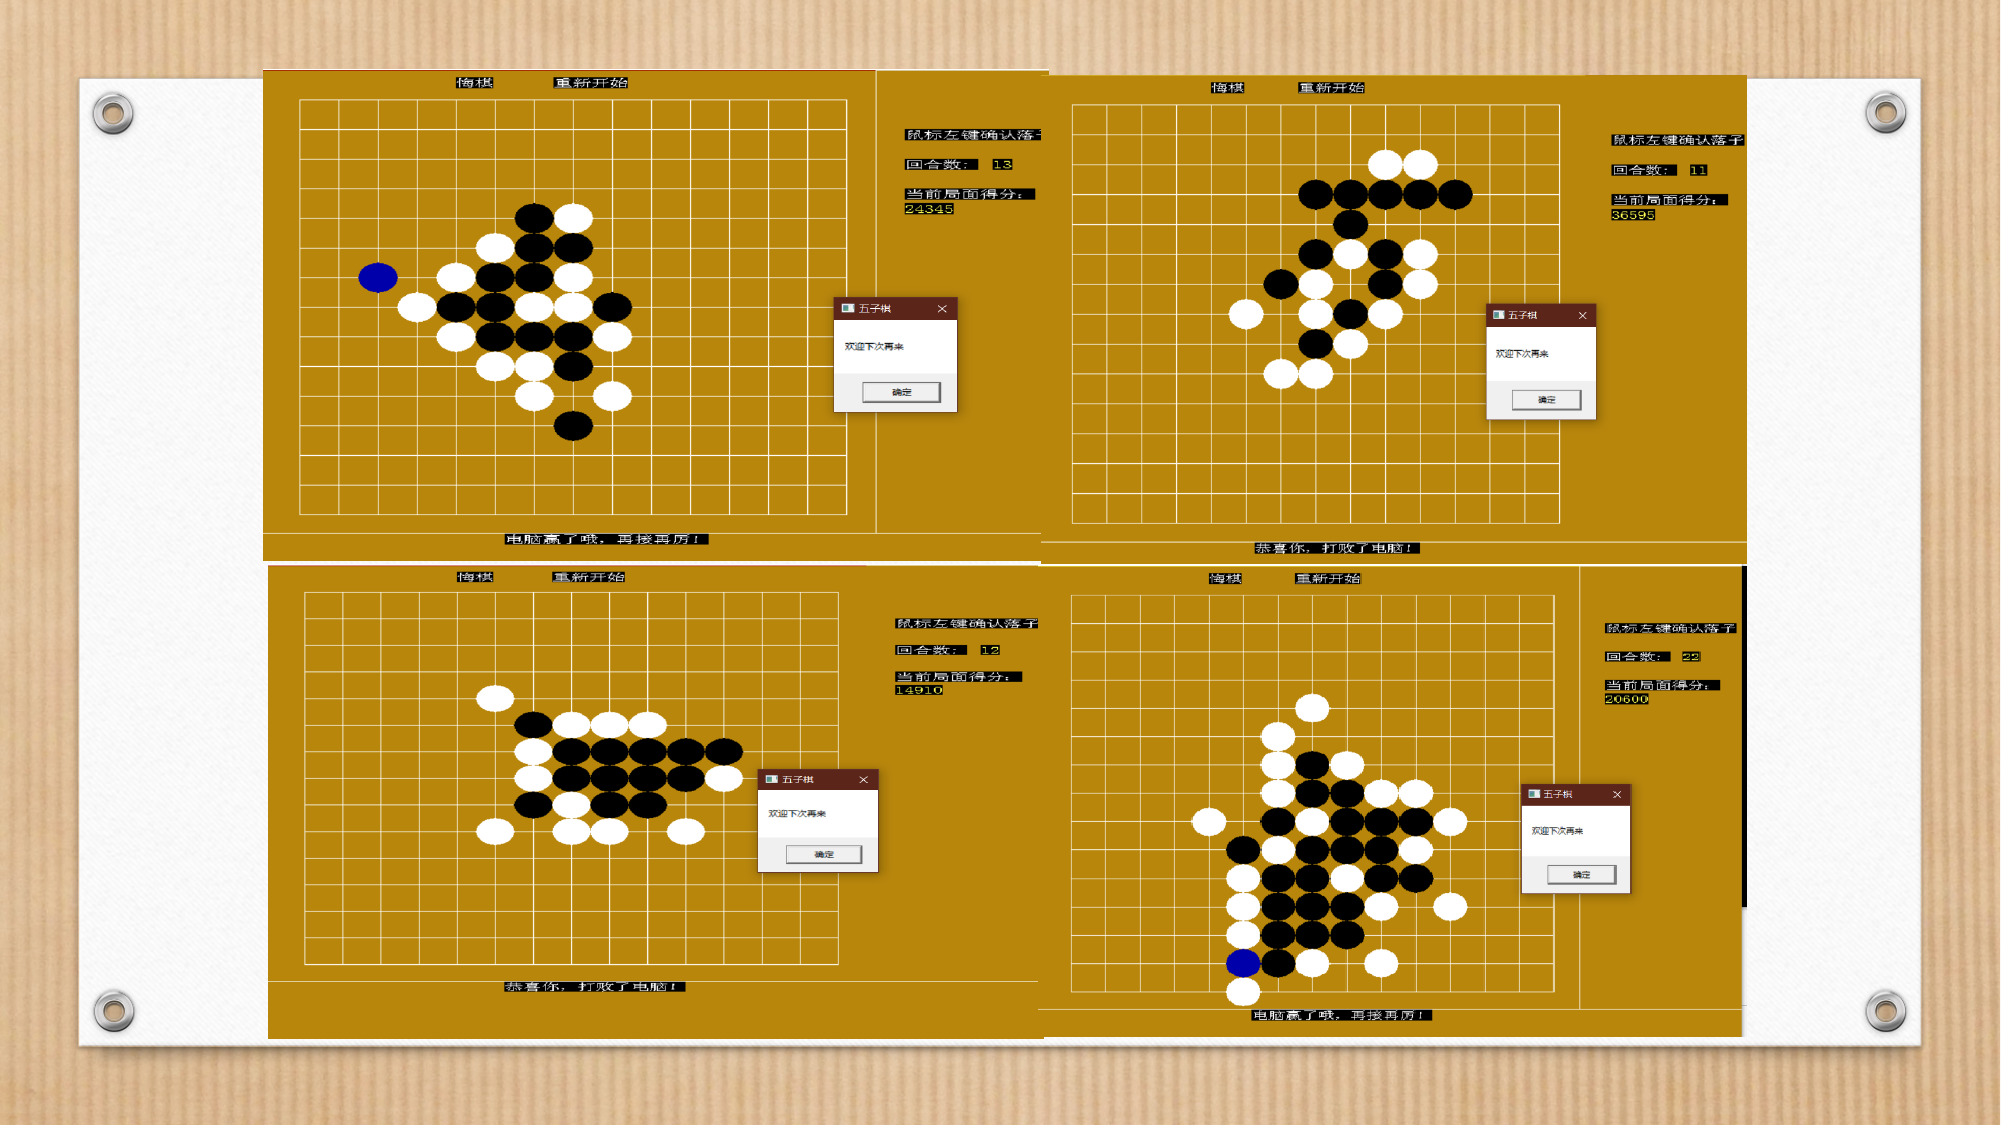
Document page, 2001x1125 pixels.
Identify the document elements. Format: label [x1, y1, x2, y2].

picture [0, 0, 2001, 1125]
text_box [252, 64, 1747, 1040]
